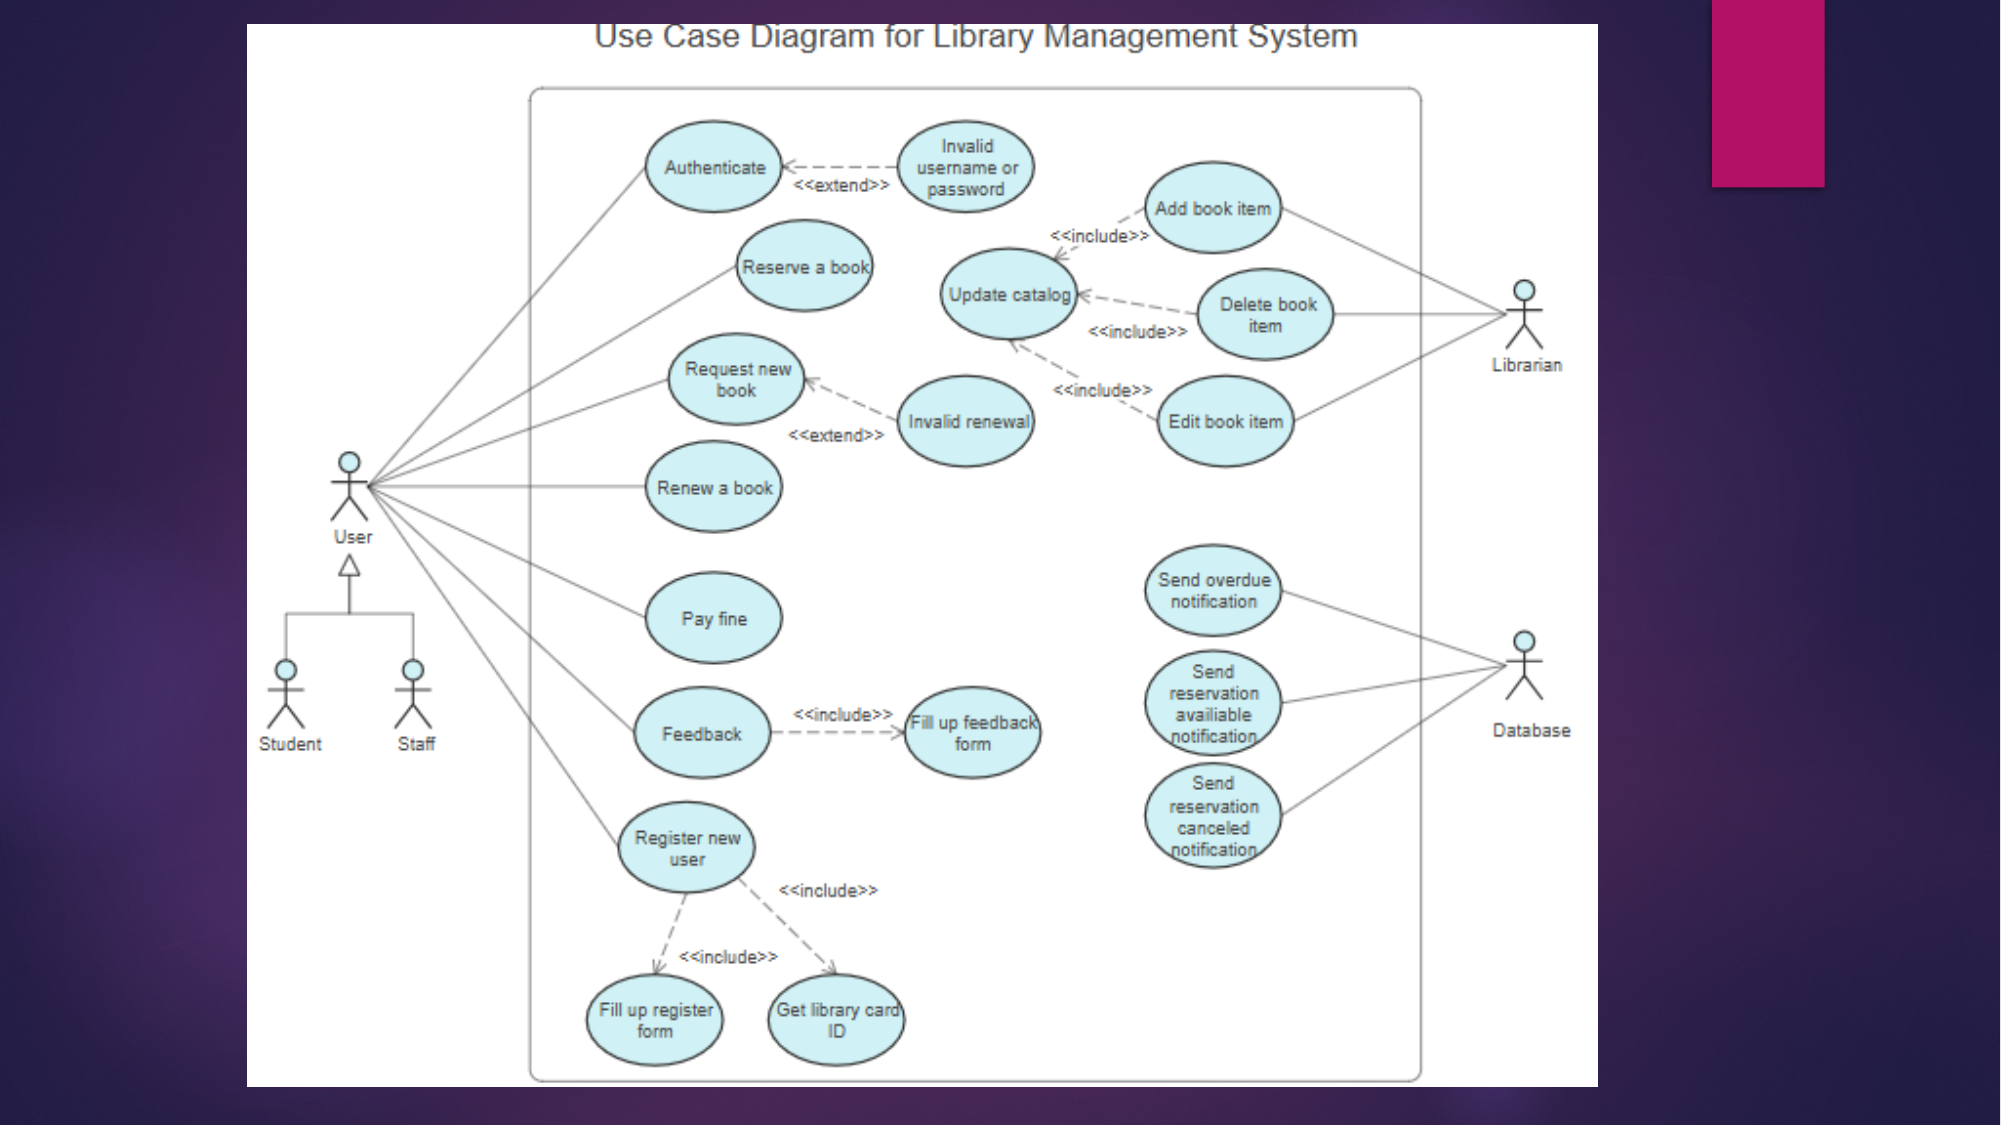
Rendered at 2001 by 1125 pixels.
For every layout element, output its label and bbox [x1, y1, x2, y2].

picture [0, 0, 1598, 1125]
